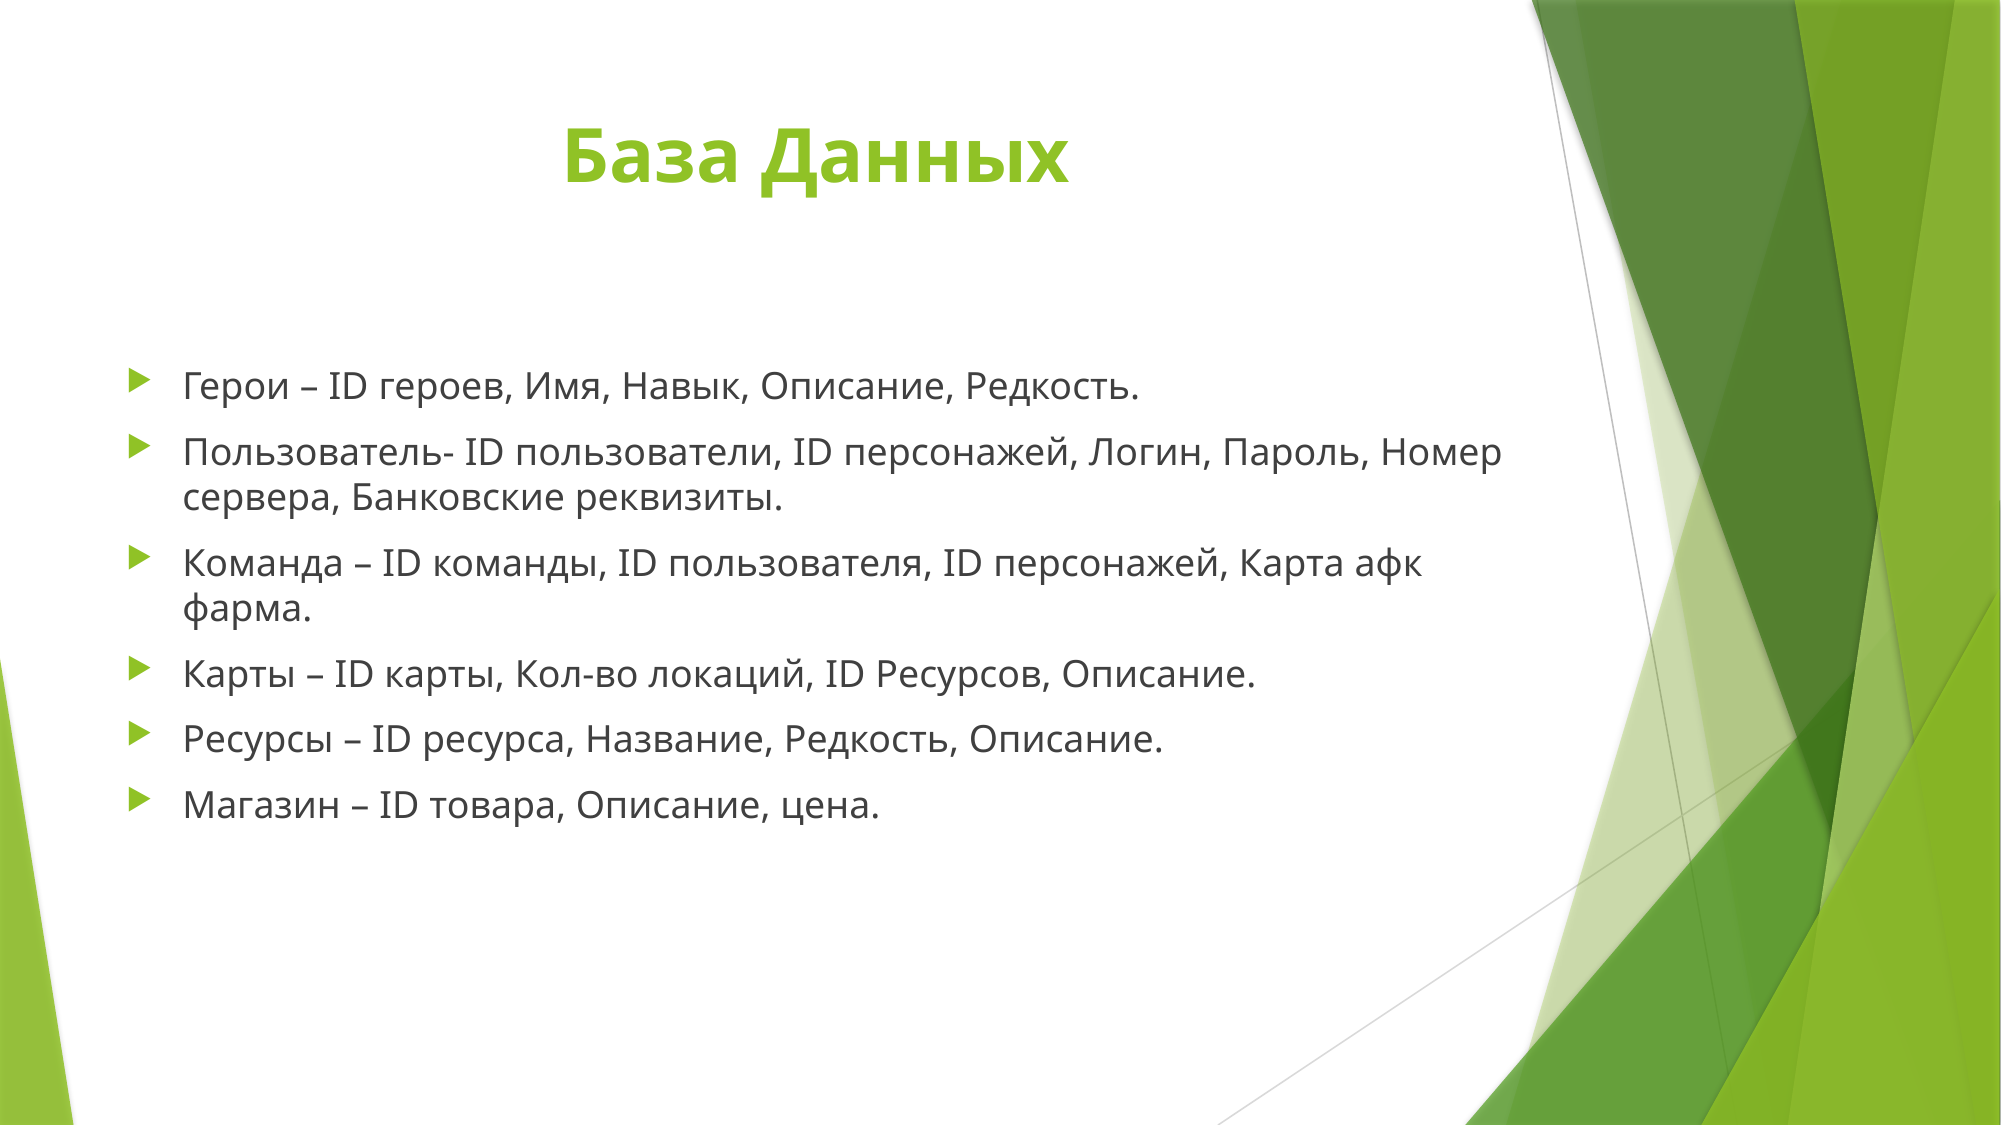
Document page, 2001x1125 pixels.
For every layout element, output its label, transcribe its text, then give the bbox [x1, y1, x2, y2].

list Герои – ID героев, Имя, Навык, Описание, Редкость. Пользователь- ID пользователи, ID персонажей, Логин, Пароль, Номер сервера, Банковские реквизиты. Команда – ID команды, ID пользователя, ID персонажей, Карта афк фарма. Карты – ID карты, Кол-во локаций, ID Ресурсов, Описание. Ресурсы – ID ресурса, Название, Редкость, Описание. Магазин – ID товара, Описание, цена. [111, 354, 1522, 992]
title База Данных [111, 99, 1522, 317]
